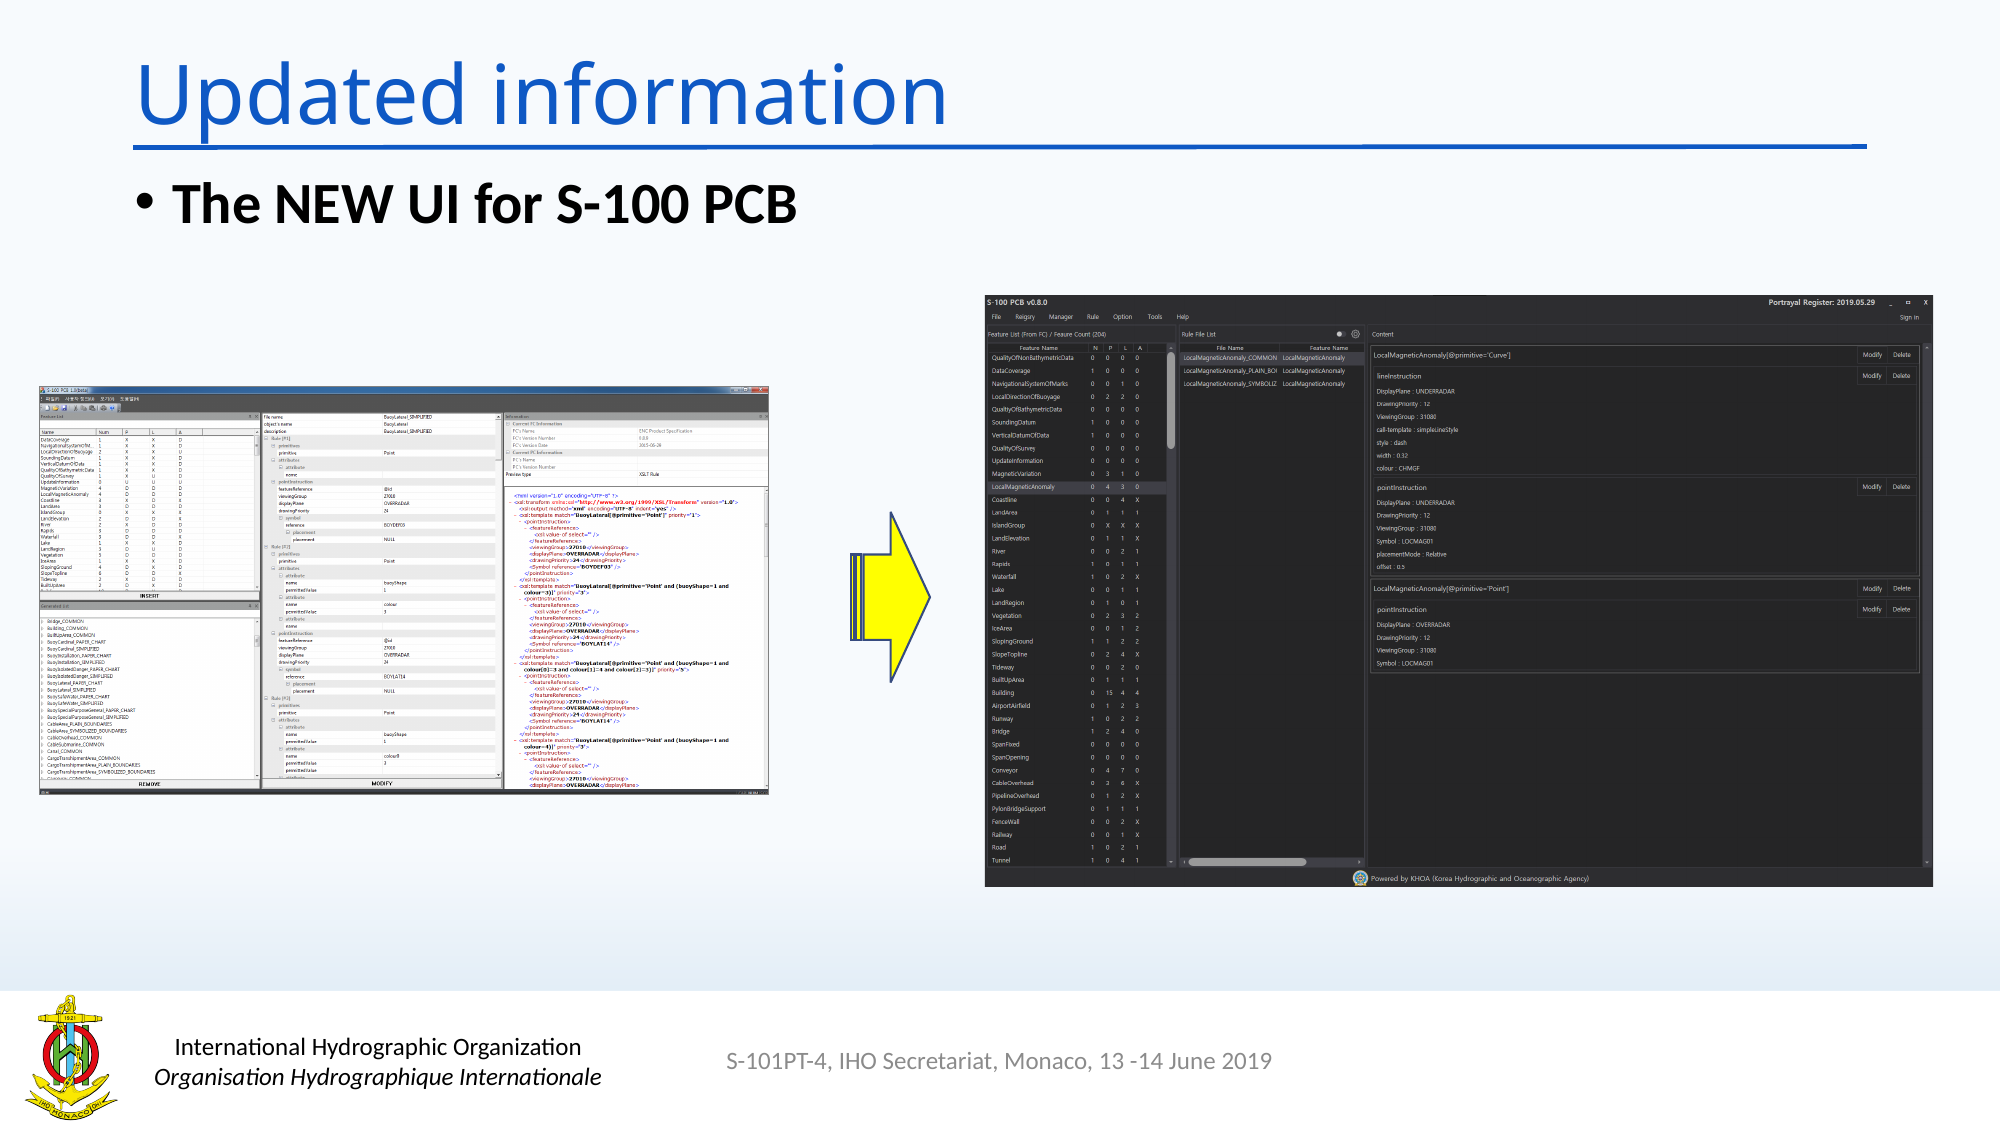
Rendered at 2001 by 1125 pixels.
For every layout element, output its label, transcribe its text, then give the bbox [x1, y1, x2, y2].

text_box [850, 511, 932, 683]
picture [39, 386, 768, 795]
footer S-101PT-4, IHO Secretariat, Monaco, 13 -14 June 2019 [662, 1029, 1338, 1090]
picture [17, 990, 122, 1125]
text_box The NEW UI for S-100 PCB [119, 158, 1550, 902]
title Updated information [119, 45, 1593, 150]
picture [984, 295, 1934, 887]
